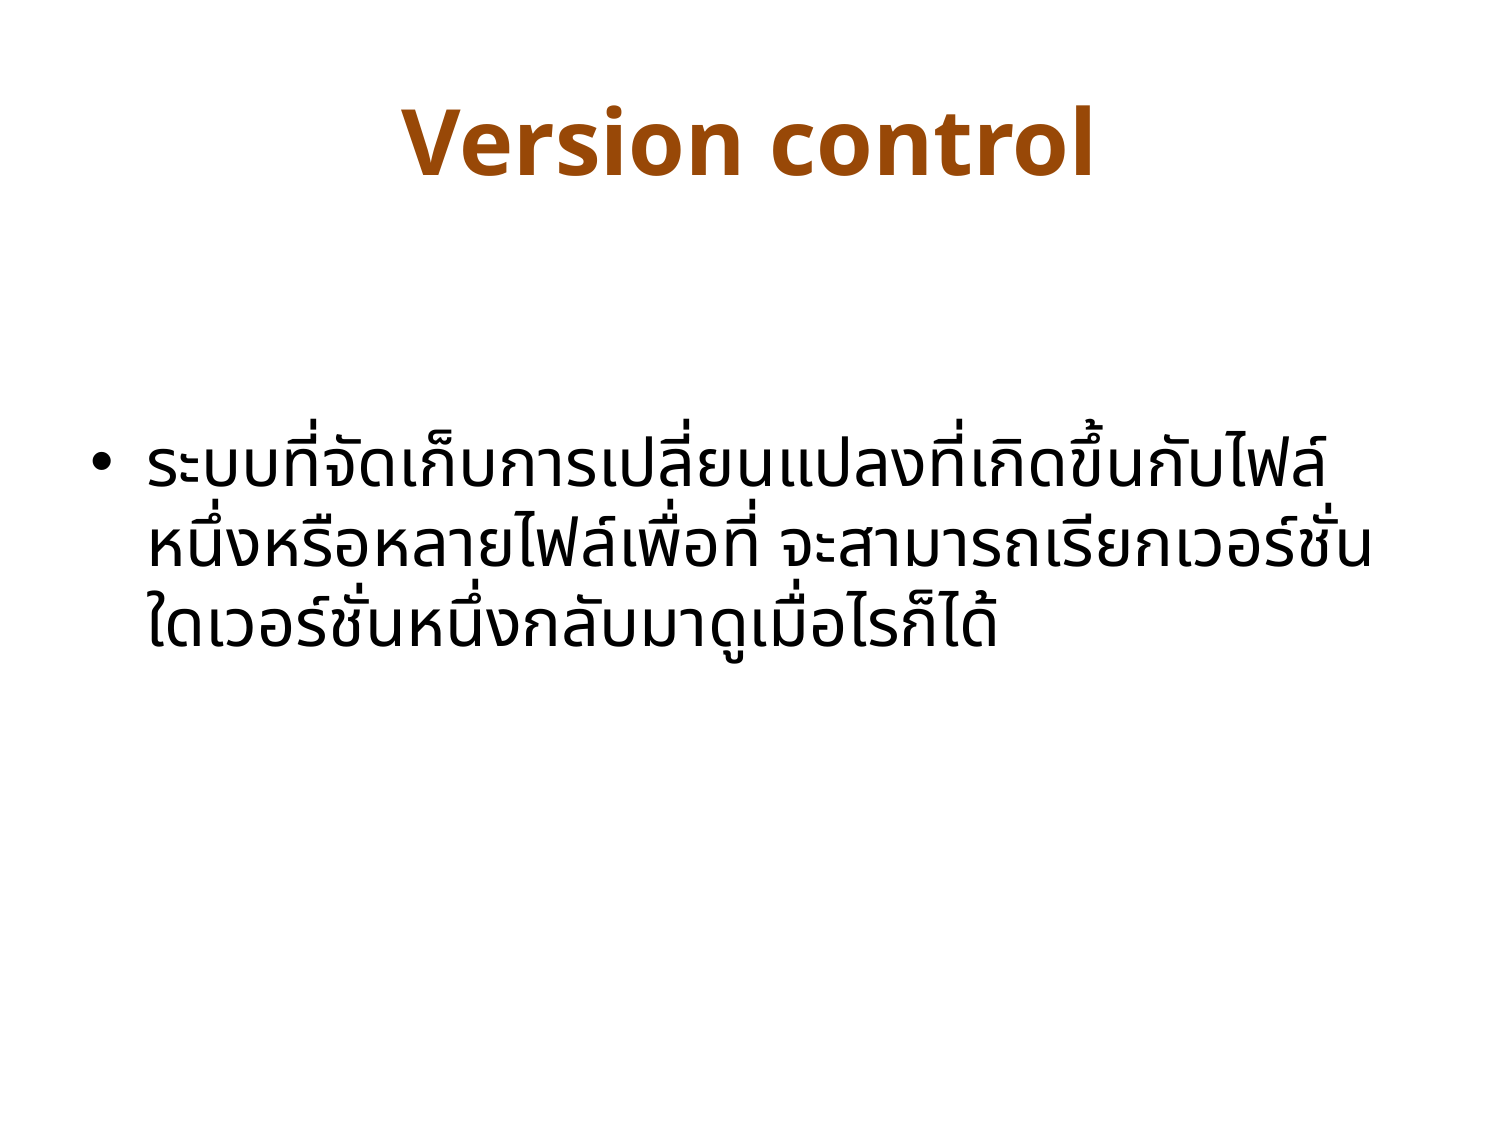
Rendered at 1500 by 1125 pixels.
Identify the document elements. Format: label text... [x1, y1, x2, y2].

title Version control [75, 45, 1425, 233]
list ระบบที่จัดเก็บการเปลี่ยนแปลงที่เกิดขึ้นกับไฟล์หนึ่งหรือหลายไฟล์เพื่อที่ จะสามารถเรียกเวอร์ชั่นใดเวอร์ชั่นหนึ่งกลับมาดูเมื่อไรก็ได้ [75, 412, 1425, 650]
